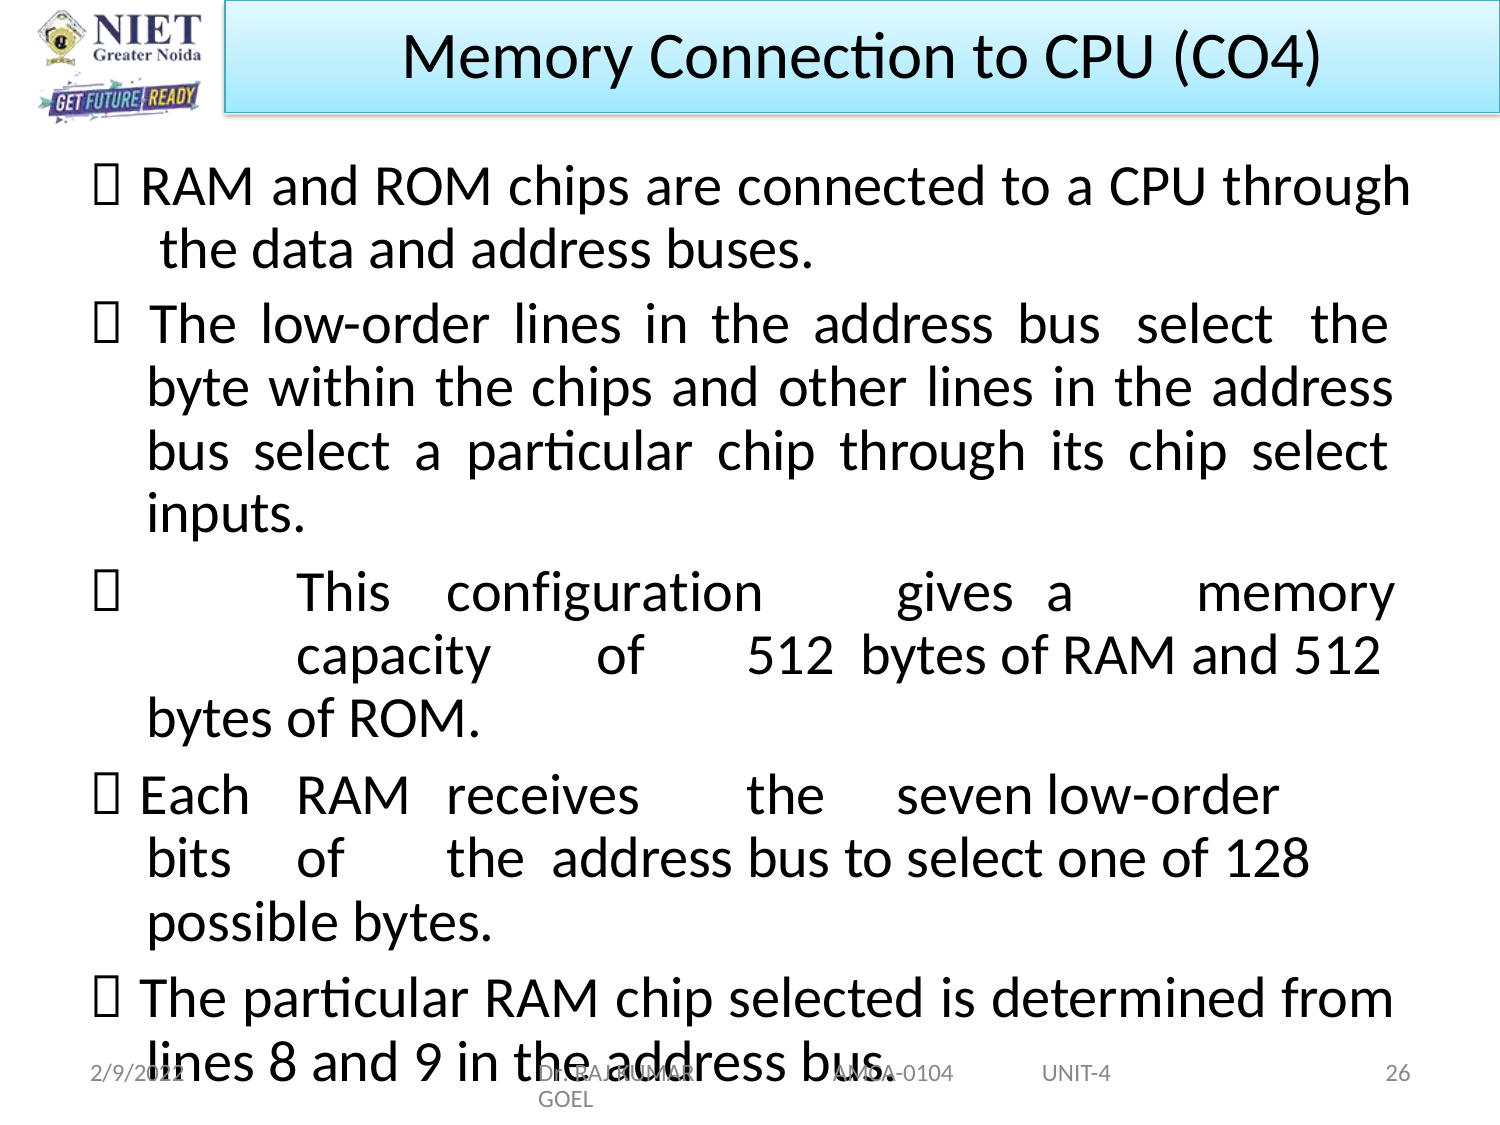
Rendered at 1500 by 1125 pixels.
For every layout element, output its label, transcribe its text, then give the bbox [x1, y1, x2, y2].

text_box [218, 0, 1500, 147]
slide_number 26 [1379, 1060, 1419, 1125]
footer AMCA-0104 [830, 1060, 958, 1125]
picture [0, 0, 238, 135]
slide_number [87, 1060, 187, 1125]
text_box  RAM and ROM chips are connected to a CPU through the data and address buses.  The low-order lines in the address bus select the byte within the chips and other lines in the address bus select a particular chip through its chip select inputs.  This configuration gives a memory capacity of 512 bytes of RAM and 512 bytes of ROM.  Each RAM receives the seven low-order bits of the address bus to select one of 128 possible bytes.  The particular RAM chip selected is determined from lines 8 and 9 in the address bus. [87, 144, 1414, 1093]
text_box UNIT-4 [1039, 1060, 1115, 1087]
text_box Dr. RAJ KUMAR GOEL [536, 1060, 755, 1113]
